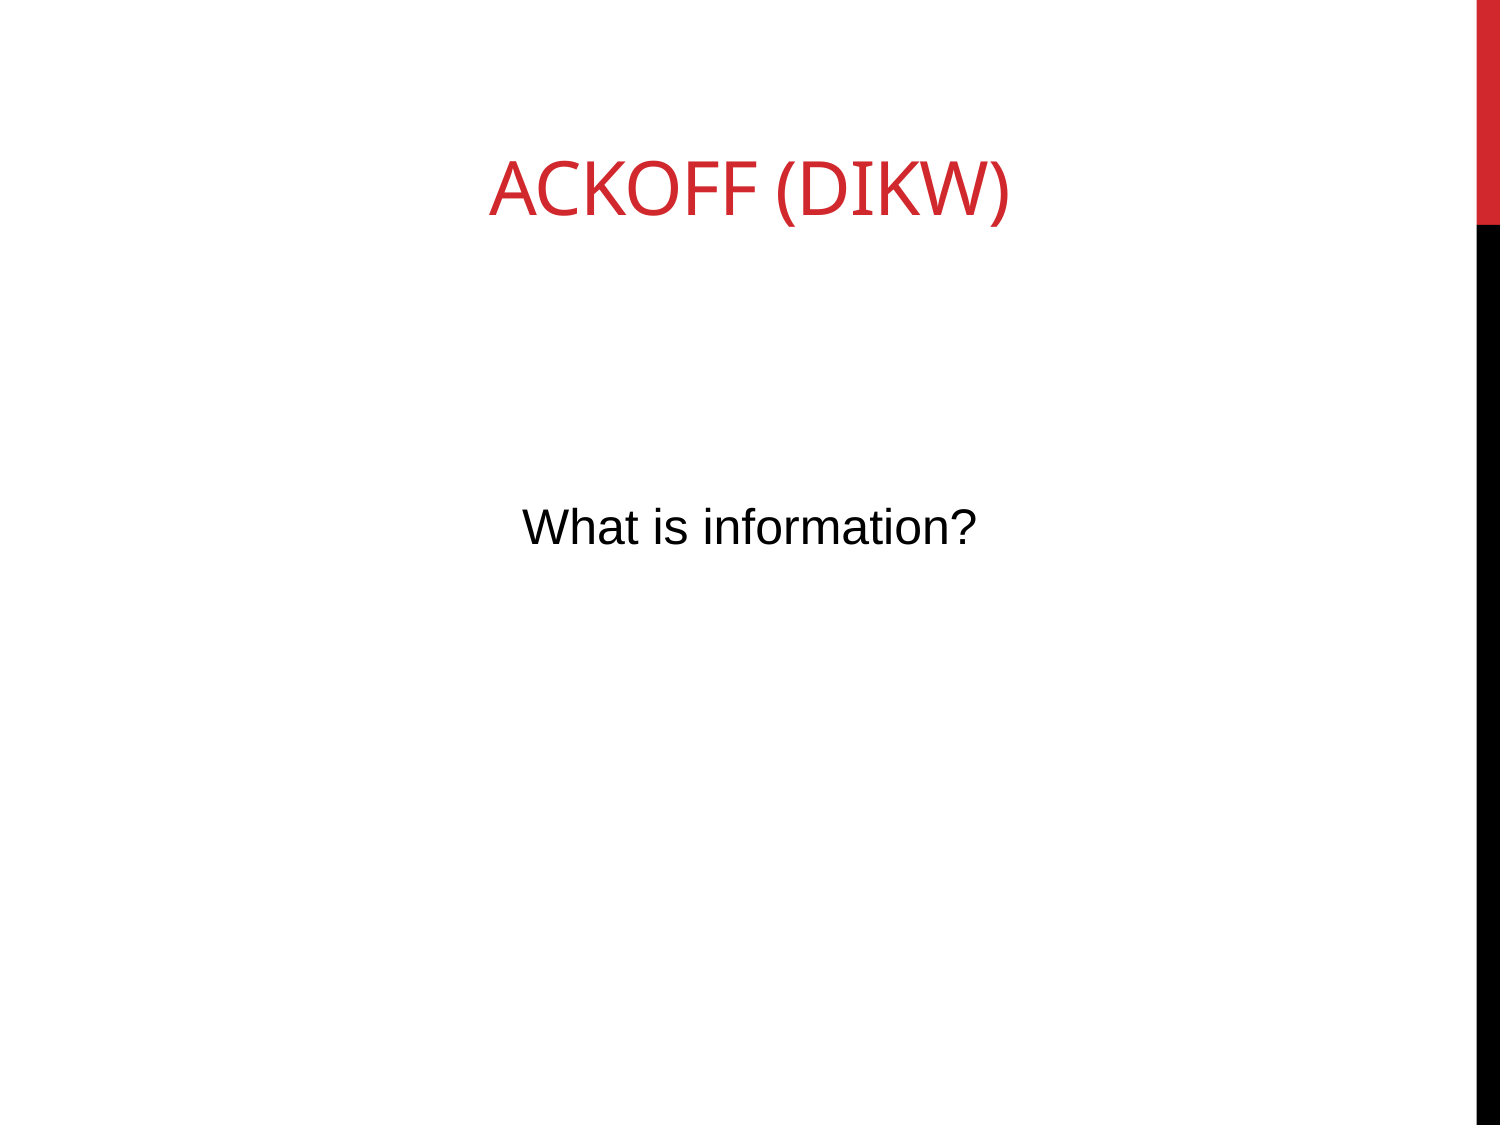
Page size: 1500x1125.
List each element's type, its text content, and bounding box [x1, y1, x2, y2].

title Ackoff (DIKW) [275, 12, 1225, 238]
text_box What is information? [507, 486, 993, 562]
